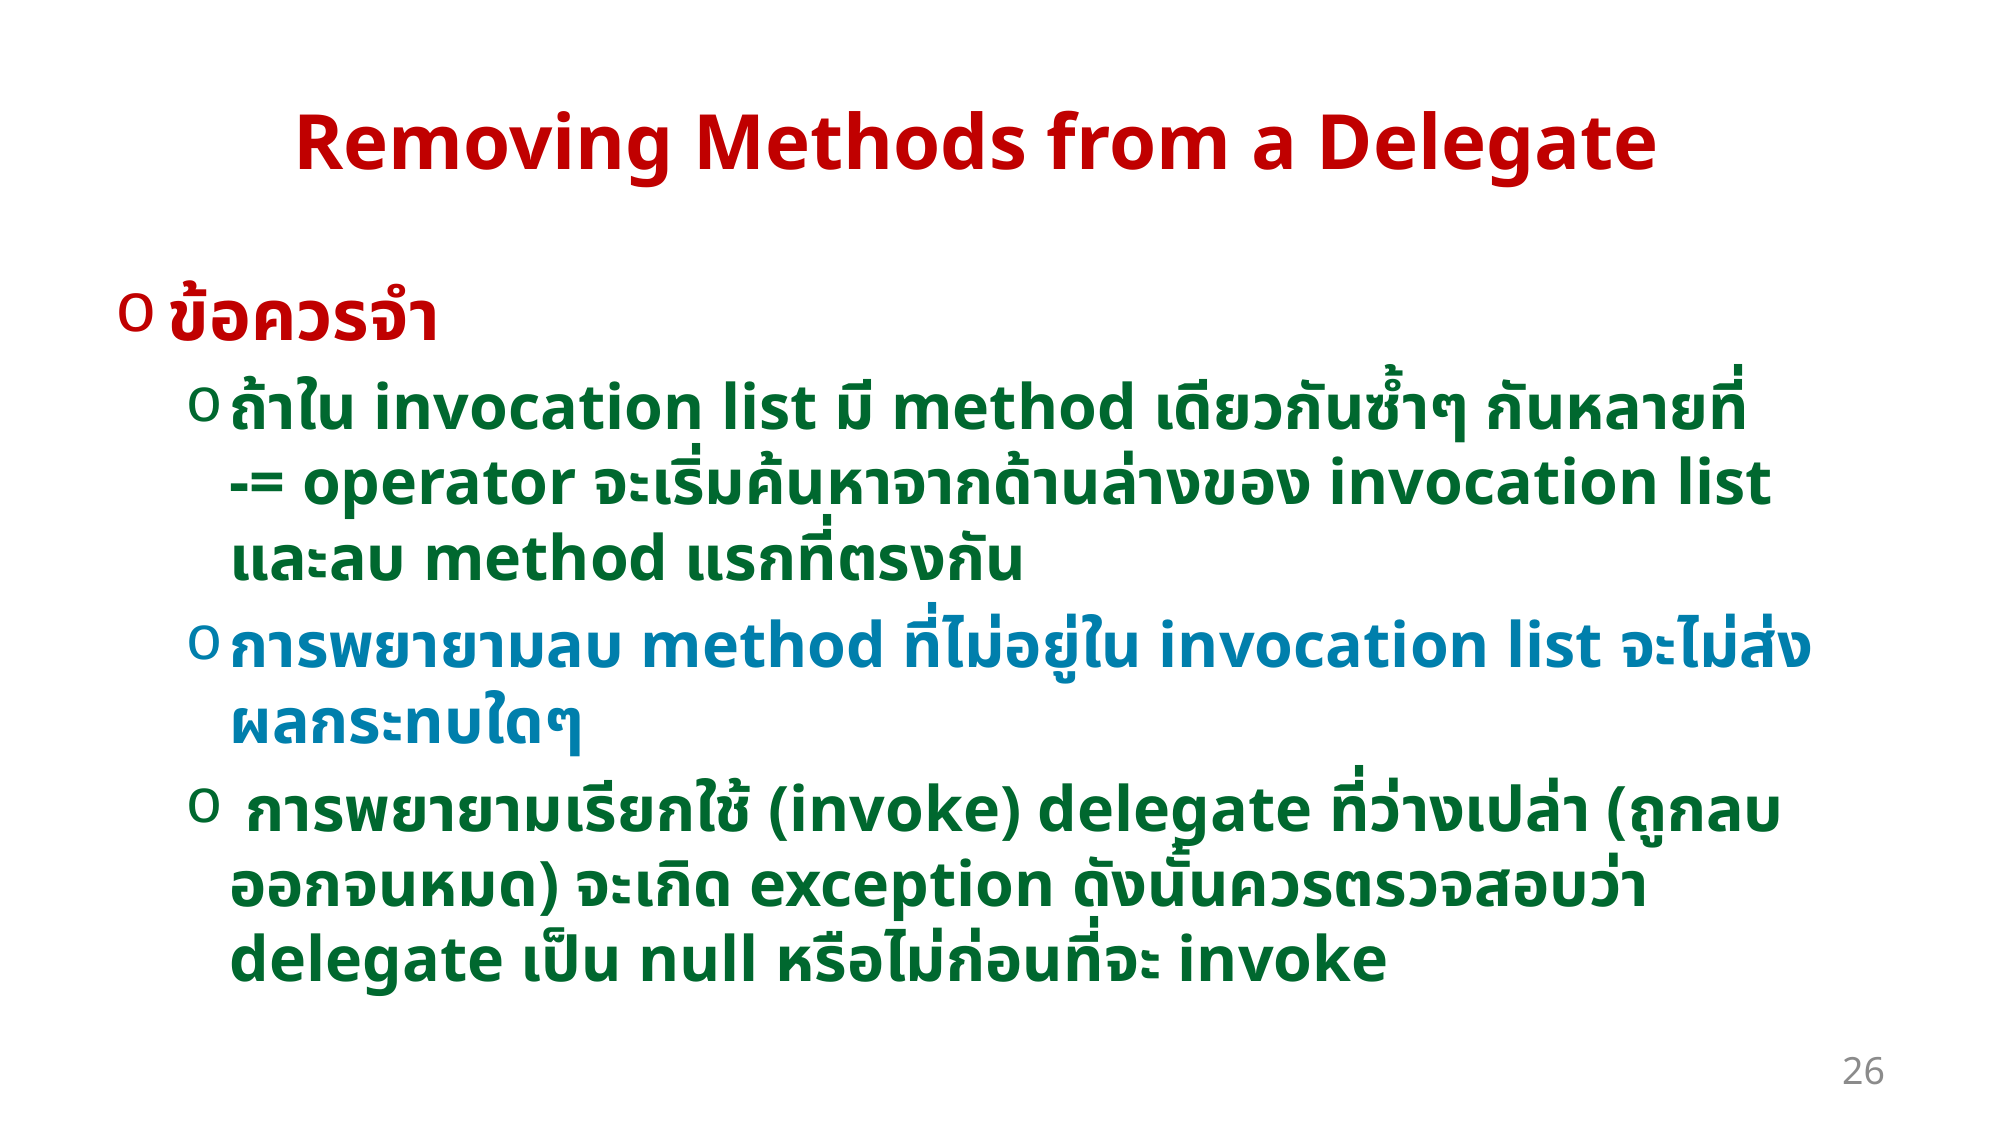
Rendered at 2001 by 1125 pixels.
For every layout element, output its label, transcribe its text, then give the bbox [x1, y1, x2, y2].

text_box Removing Methods from a Delegate [267, 45, 1686, 233]
list ข้อควรจำ ถ้าใน invocation list มี method เดียวกันซ้ำๆ กันหลายที่ -= operator จะเริ่มค้นหาจากด้านล่างของ invocation list และลบ method แรกที่ตรงกัน การพยายามลบ method ที่ไม่อยู่ใน invocation list จะไม่ส่งผลกระทบใดๆ การพยายามเรียกใช้ (invoke) delegate ที่ว่างเปล่า (ถูกลบออกจนหมด) จะเกิด exception ดังนั้นควรตรวจสอบว่า delegate เป็น null หรือไม่ก่อนที่จะ invoke [99, 262, 1900, 1005]
slide_number 26 [1433, 1042, 1900, 1103]
